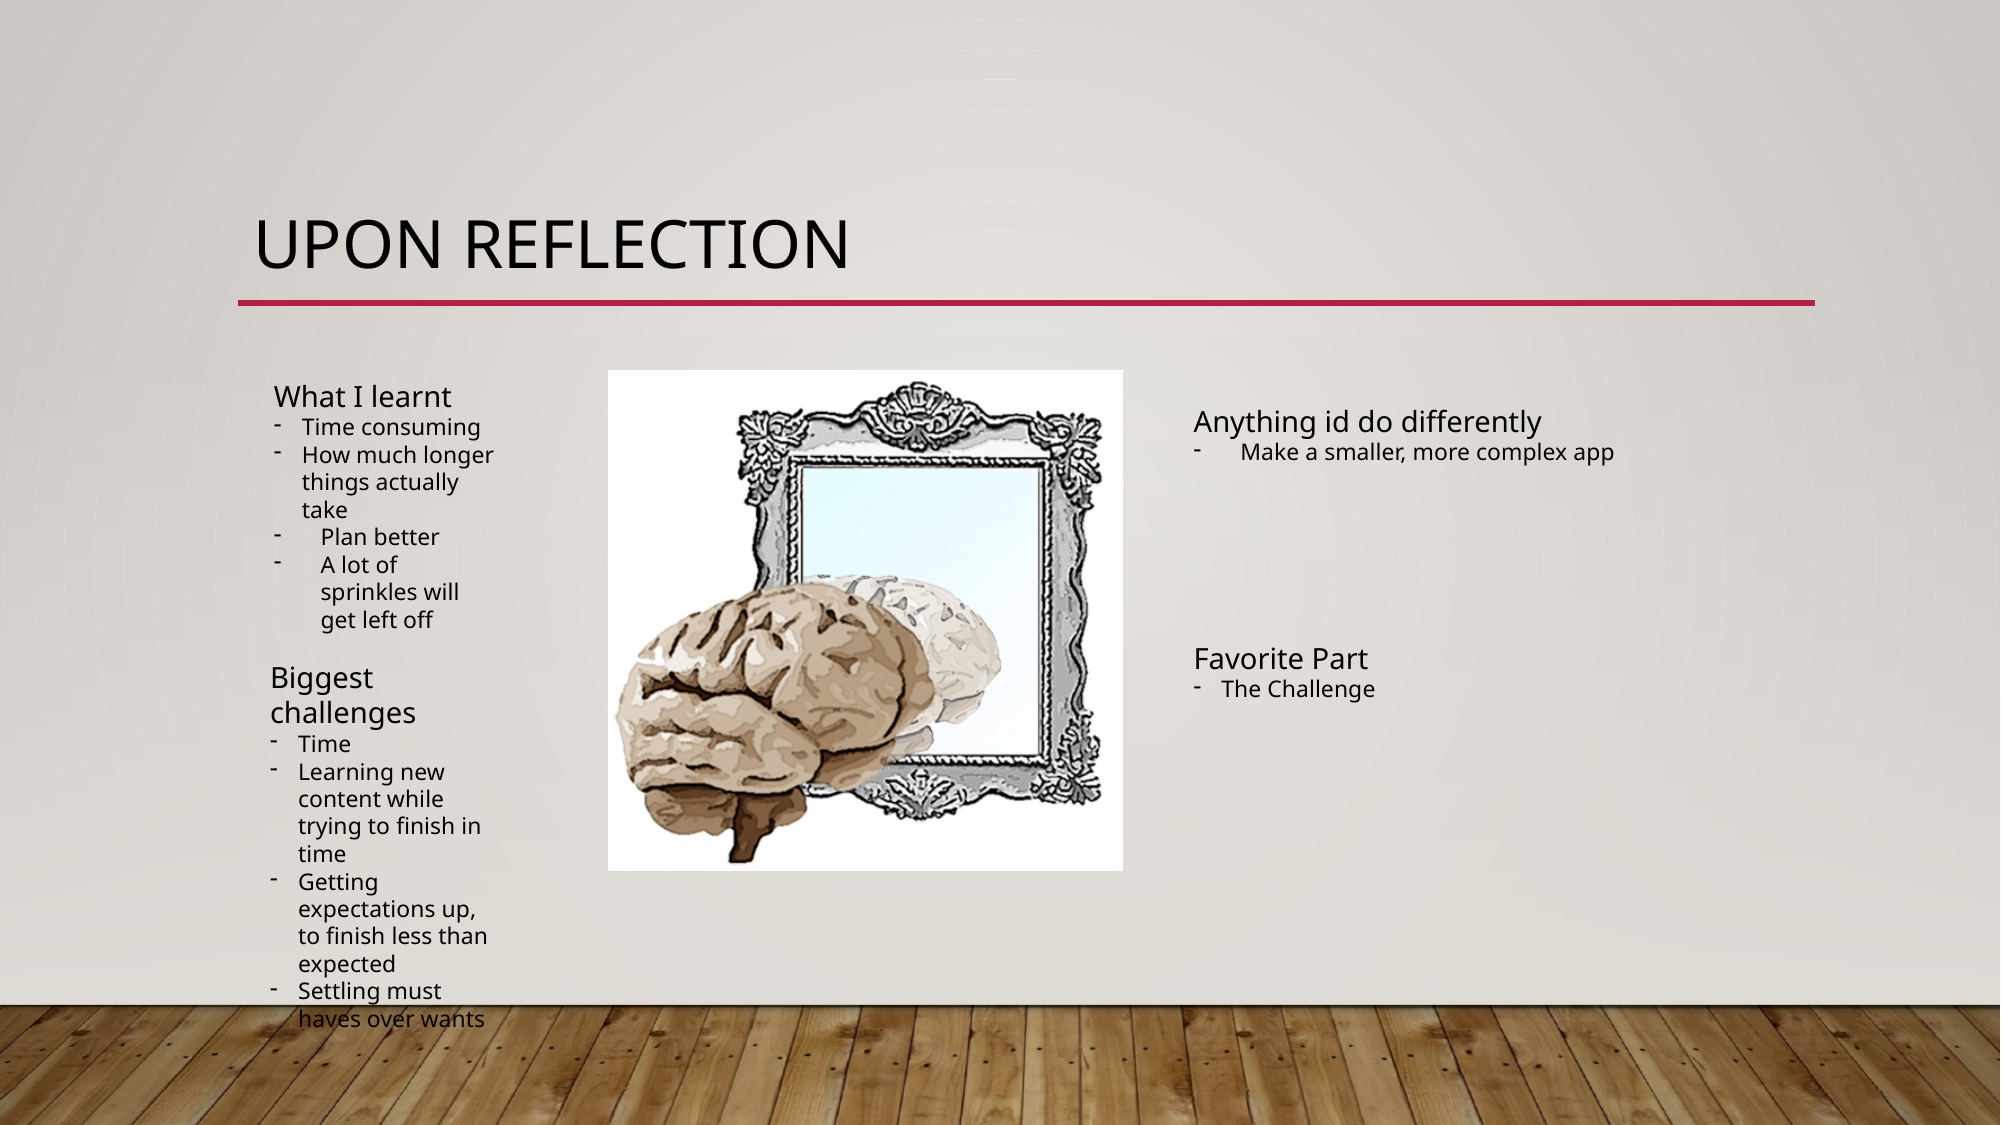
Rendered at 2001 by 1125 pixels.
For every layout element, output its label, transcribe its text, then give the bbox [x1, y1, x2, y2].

picture [0, 1005, 2000, 1125]
title Upon Reflection [238, 131, 1814, 305]
text_box Biggest challenges Time Learning new content while trying to finish in time Getting expectations up, to finish less than expected Settling must haves over wants [255, 652, 510, 1040]
text_box Anything id do differently Make a smaller, more complex app Favorite Part The Challenge [1178, 395, 1631, 913]
picture [608, 370, 1124, 871]
text_box What I learnt Time consuming How much longer things actually take Plan better A lot of sprinkles will get left off [259, 370, 510, 652]
